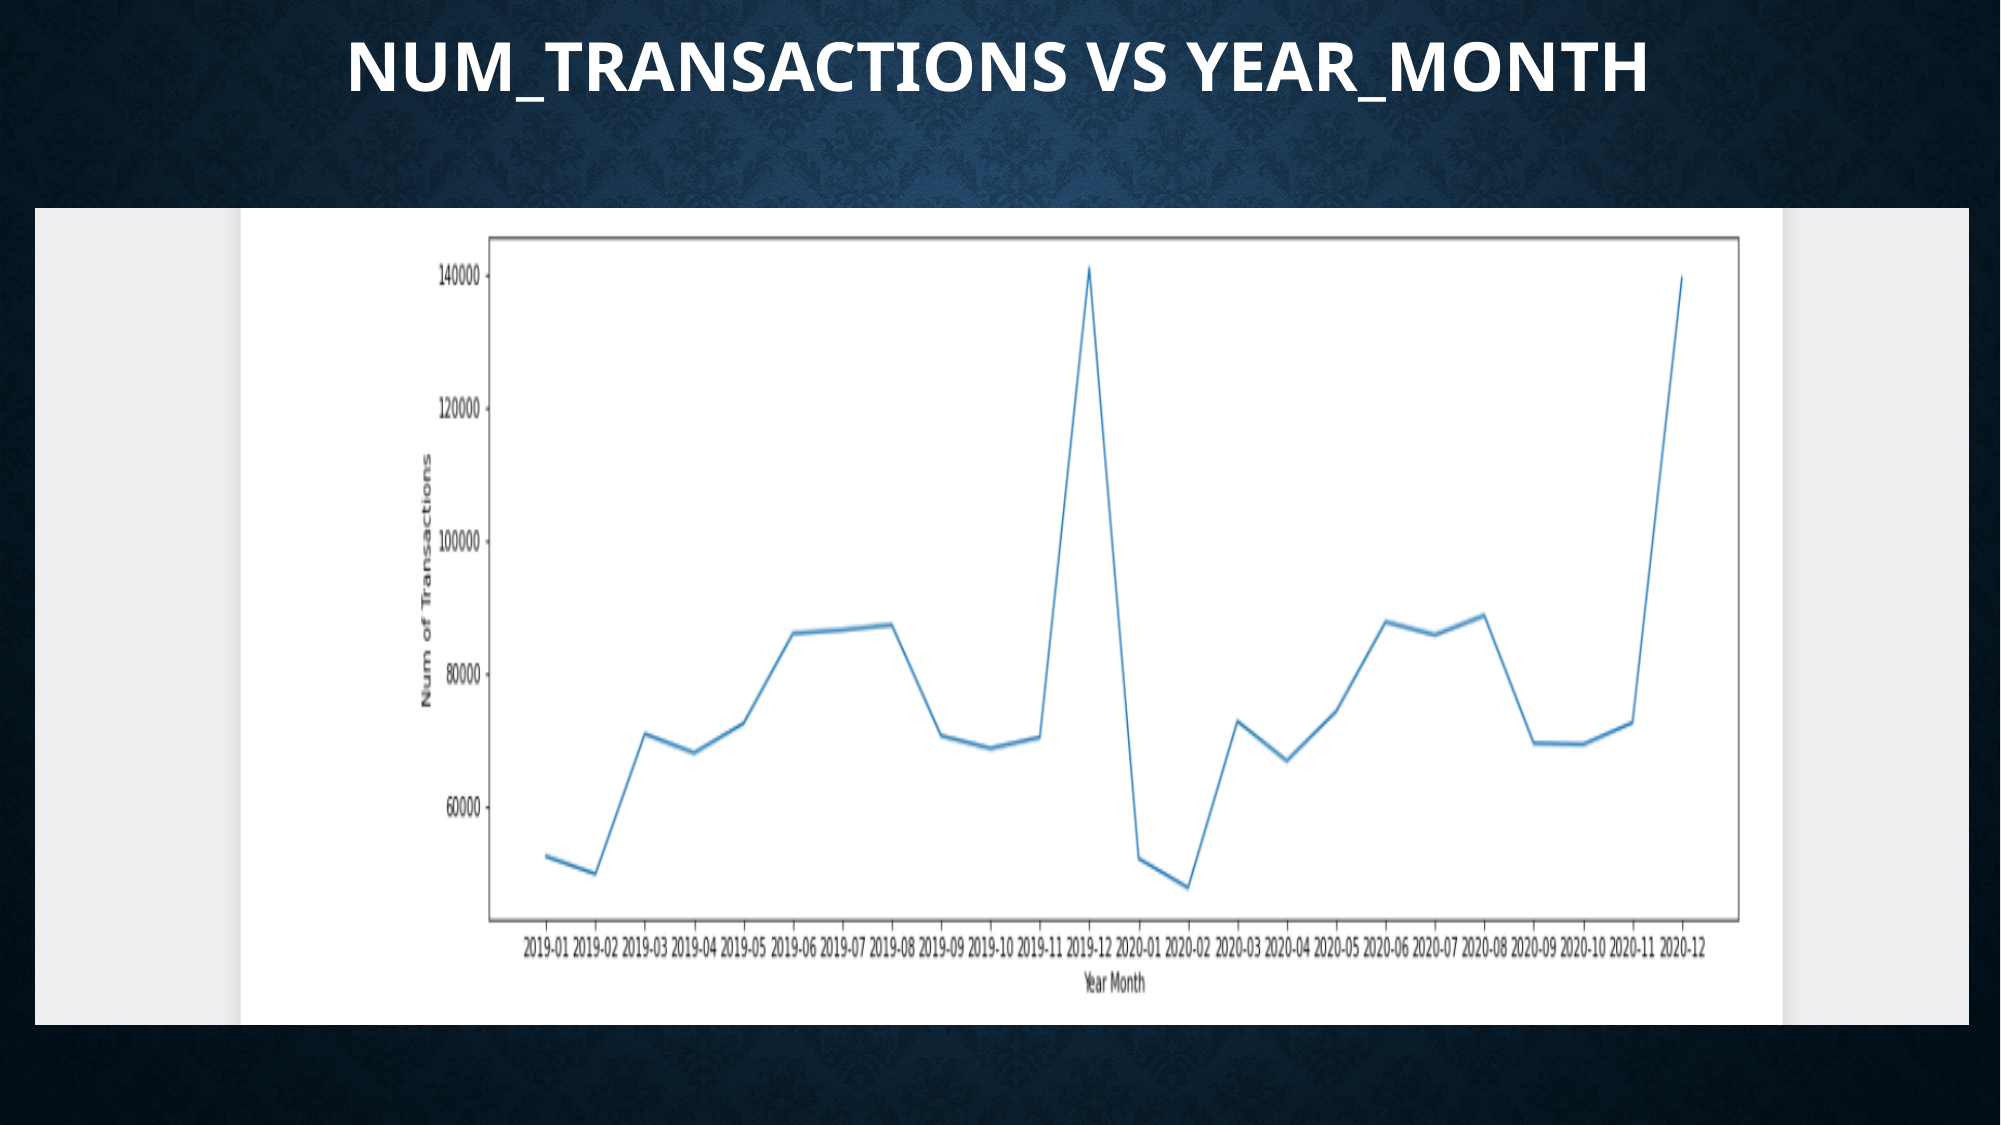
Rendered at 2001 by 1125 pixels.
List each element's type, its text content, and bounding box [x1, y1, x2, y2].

title Num_transactions vs year_month [149, 25, 1849, 115]
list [35, 208, 1970, 1025]
